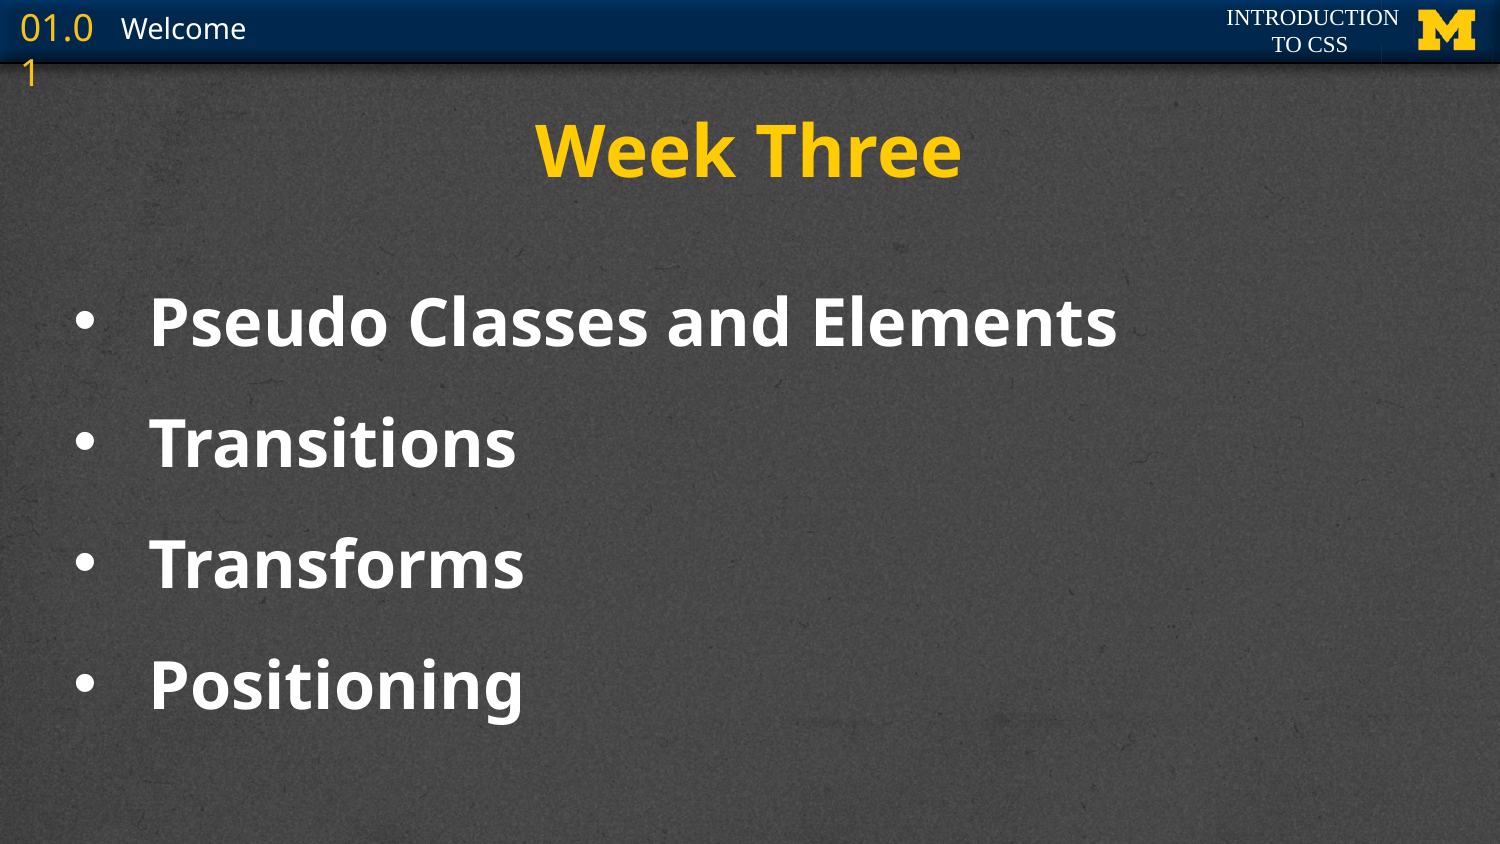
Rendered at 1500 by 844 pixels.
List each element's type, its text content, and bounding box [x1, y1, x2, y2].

title Week Three [58, 97, 1442, 213]
picture [0, 0, 1500, 844]
list Pseudo Classes and Elements Transitions Transforms Positioning [58, 271, 1442, 844]
